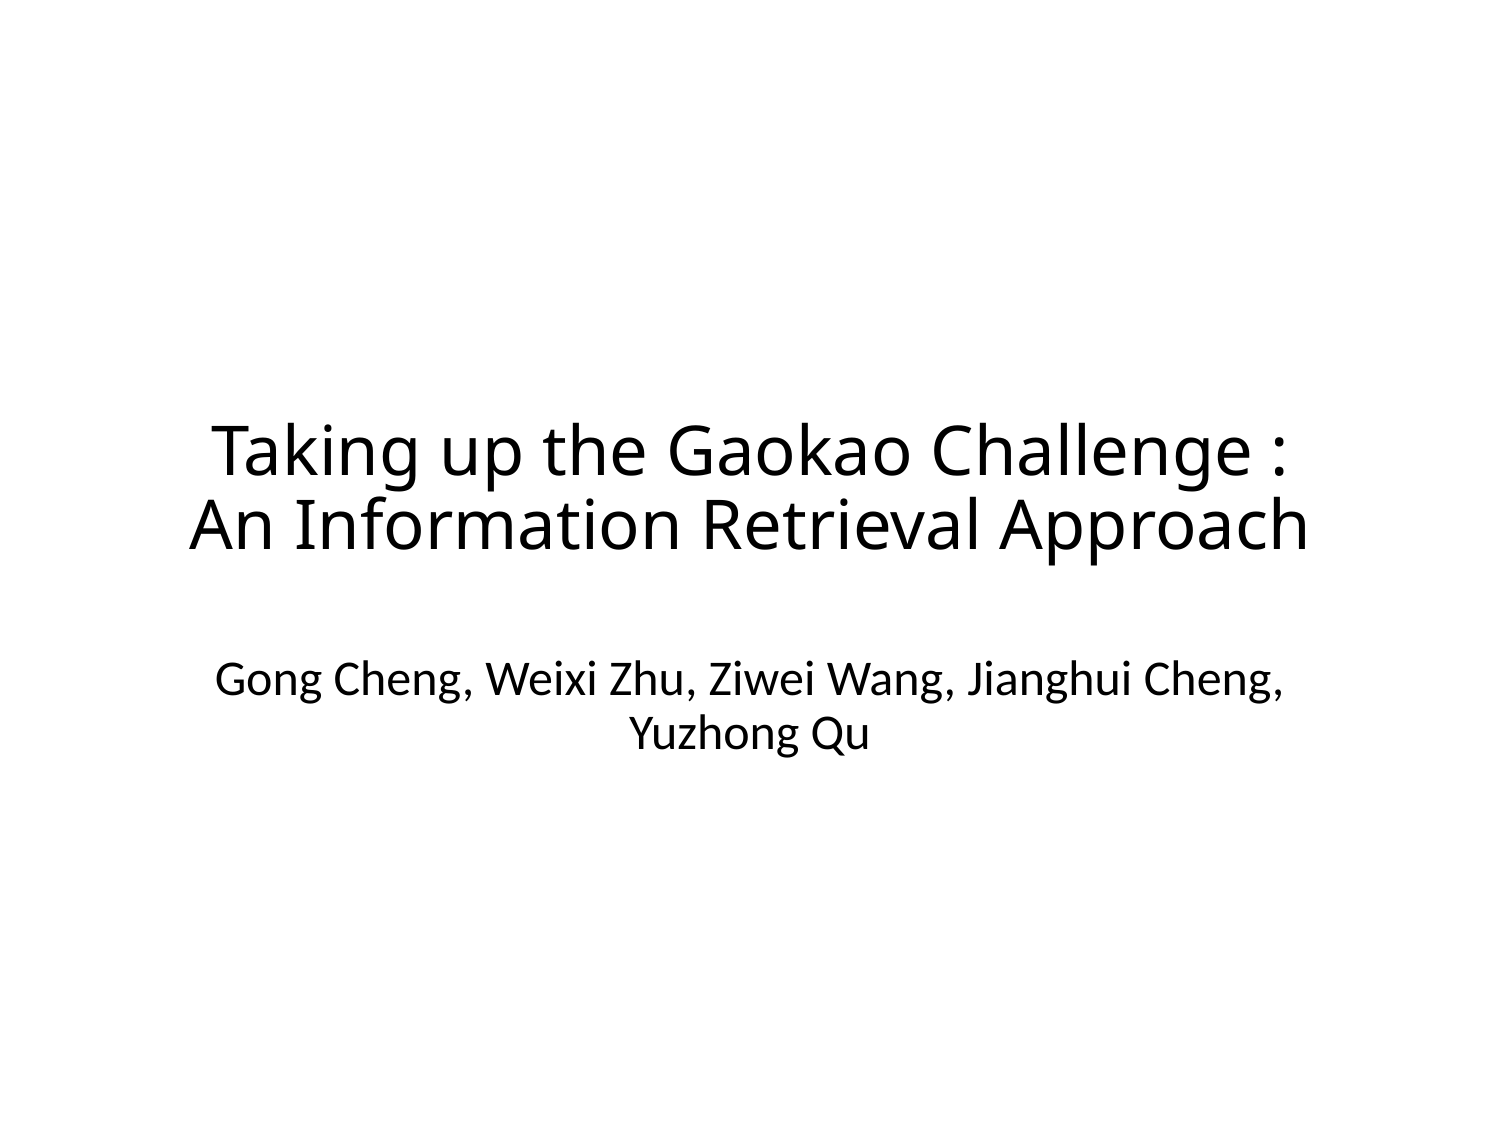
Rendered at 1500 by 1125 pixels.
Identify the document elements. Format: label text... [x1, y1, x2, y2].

subtitle Gong Cheng, Weixi Zhu, Ziwei Wang, Jianghui Cheng, Yuzhong Qu [187, 645, 1313, 849]
title Taking up the Gaokao Challenge : An Information Retrieval Approach [79, 278, 1422, 573]
